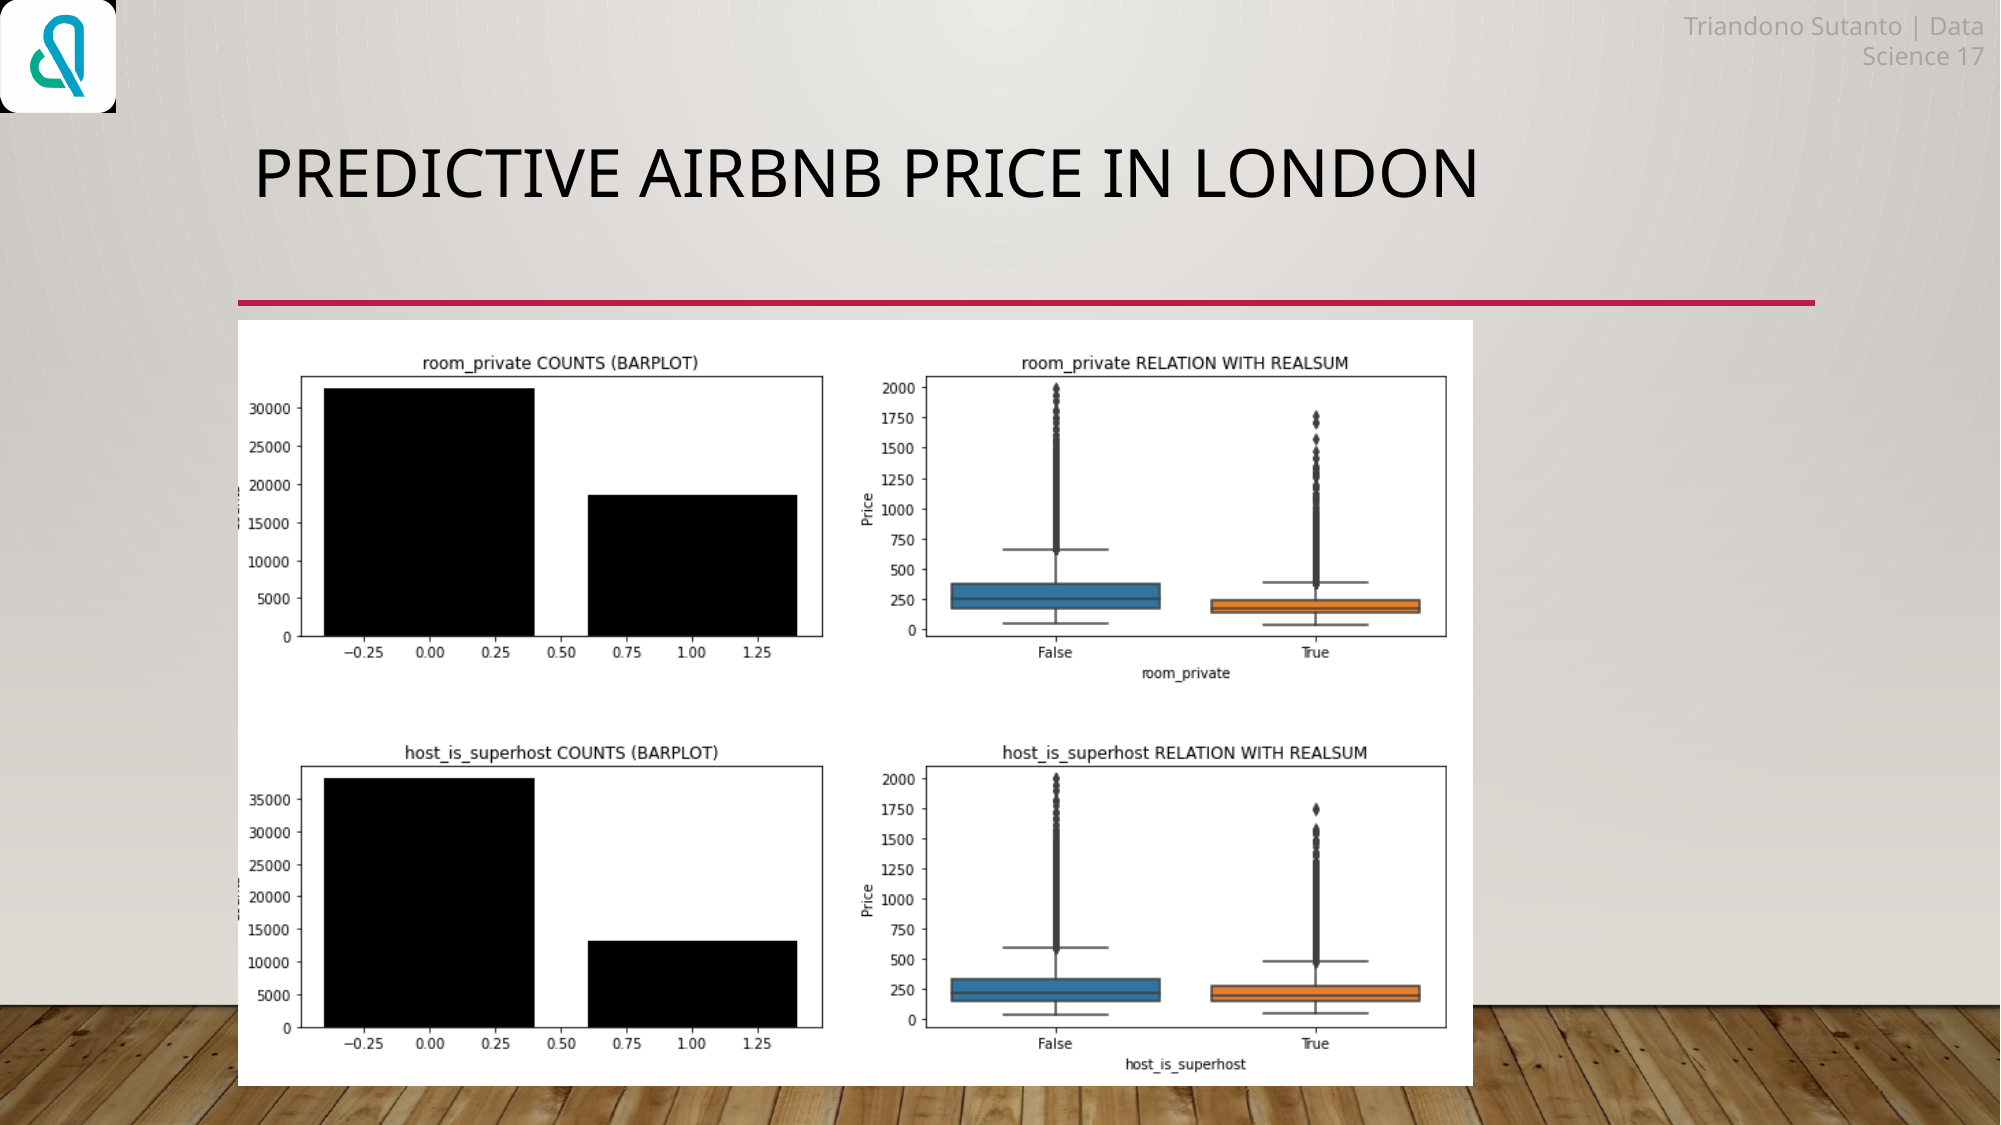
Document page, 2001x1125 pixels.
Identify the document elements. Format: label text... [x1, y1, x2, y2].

picture [0, 320, 2000, 1125]
text_box Triandono Sutanto | Data Science 17 [1579, 2, 2000, 78]
picture [0, 0, 116, 113]
title PREDICTIVE AIRBNB PRICE IN LONDON [238, 131, 1814, 305]
